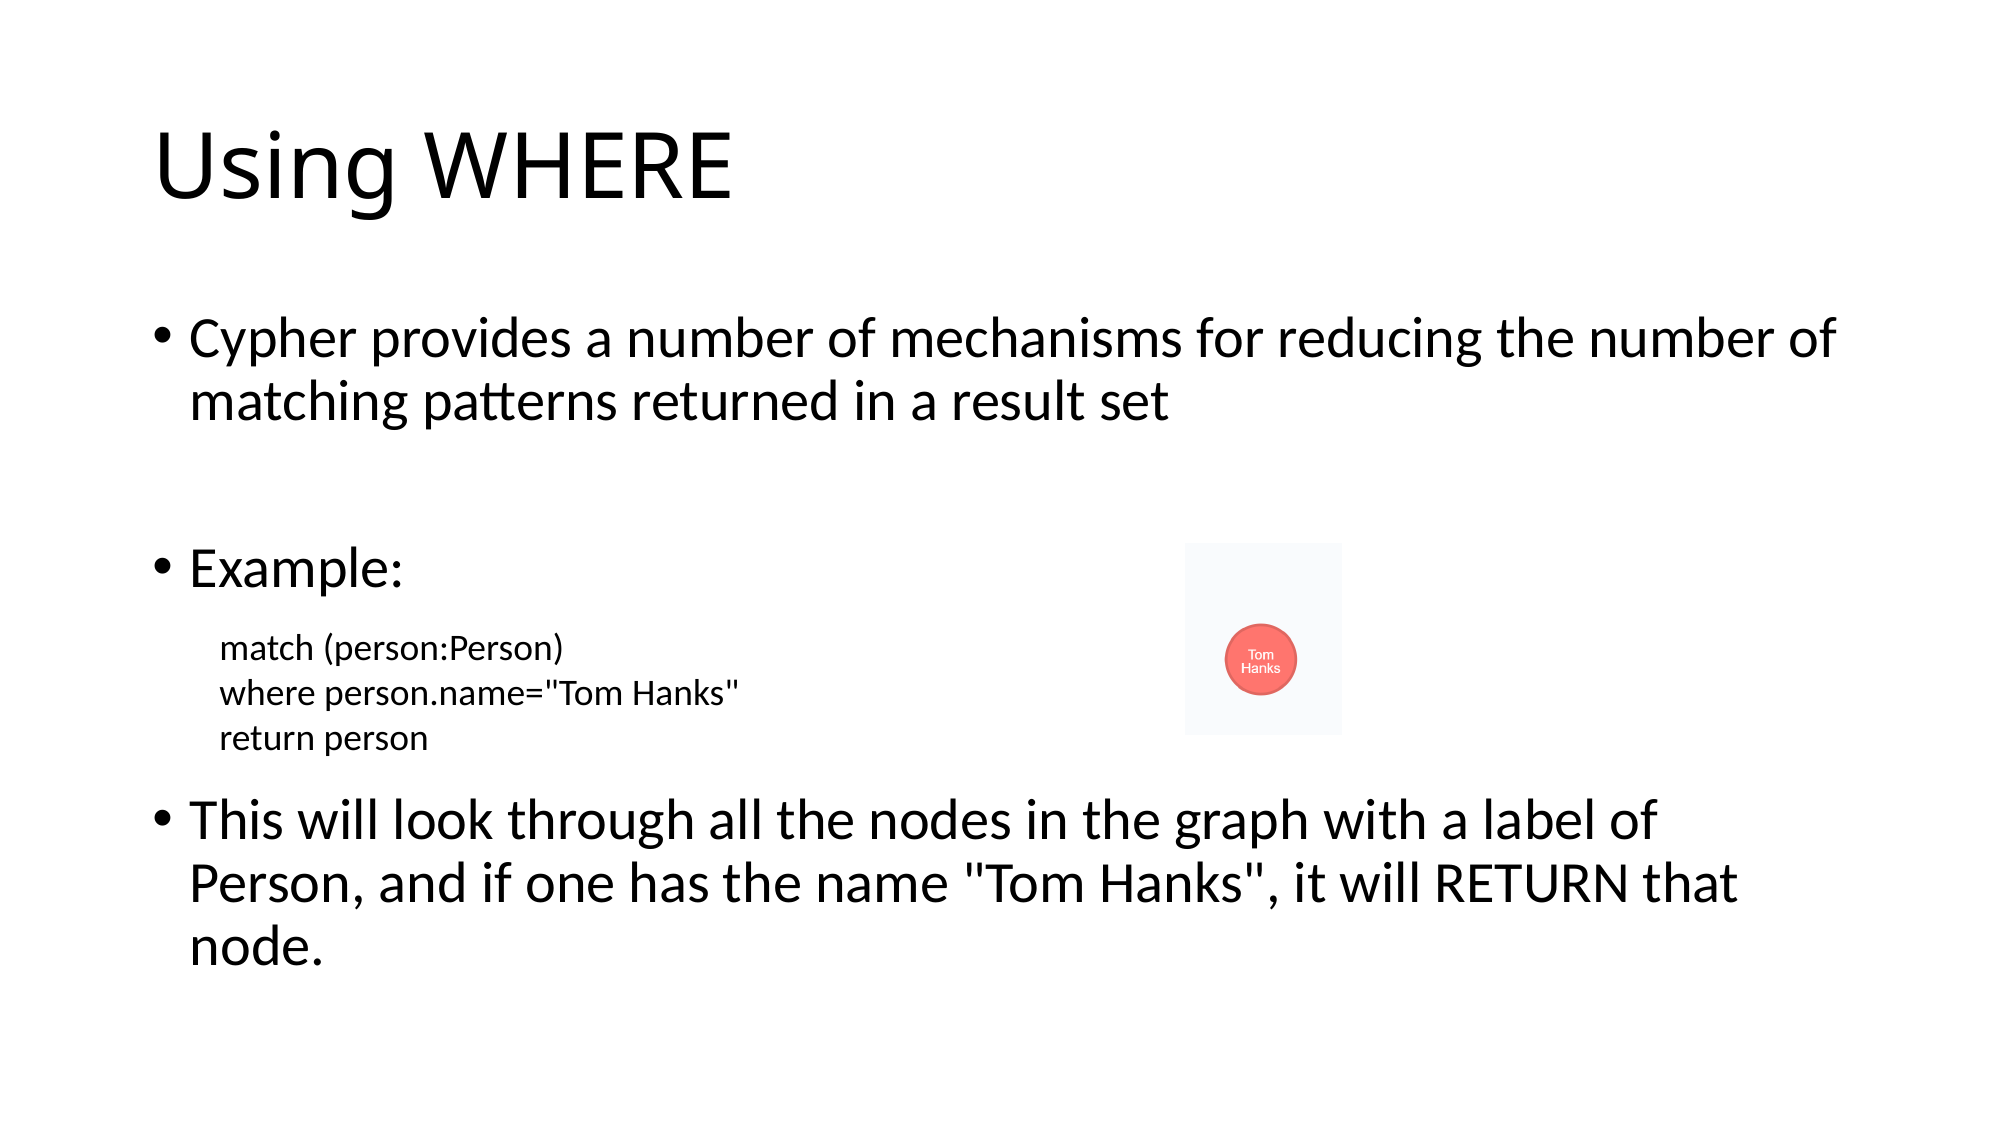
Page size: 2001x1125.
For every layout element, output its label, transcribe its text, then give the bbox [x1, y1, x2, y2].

picture [1185, 543, 1342, 735]
title Using WHERE [137, 59, 1863, 278]
list Cypher provides a number of mechanisms for reducing the number of matching patterns returned in a result set Example: This will look through all the nodes in the graph with a label of Person, and if one has the name "Tom Hanks", it will RETURN that node. [137, 299, 1863, 1014]
text_box match (person:Person) where person.name="Tom Hanks" return person [204, 615, 841, 766]
